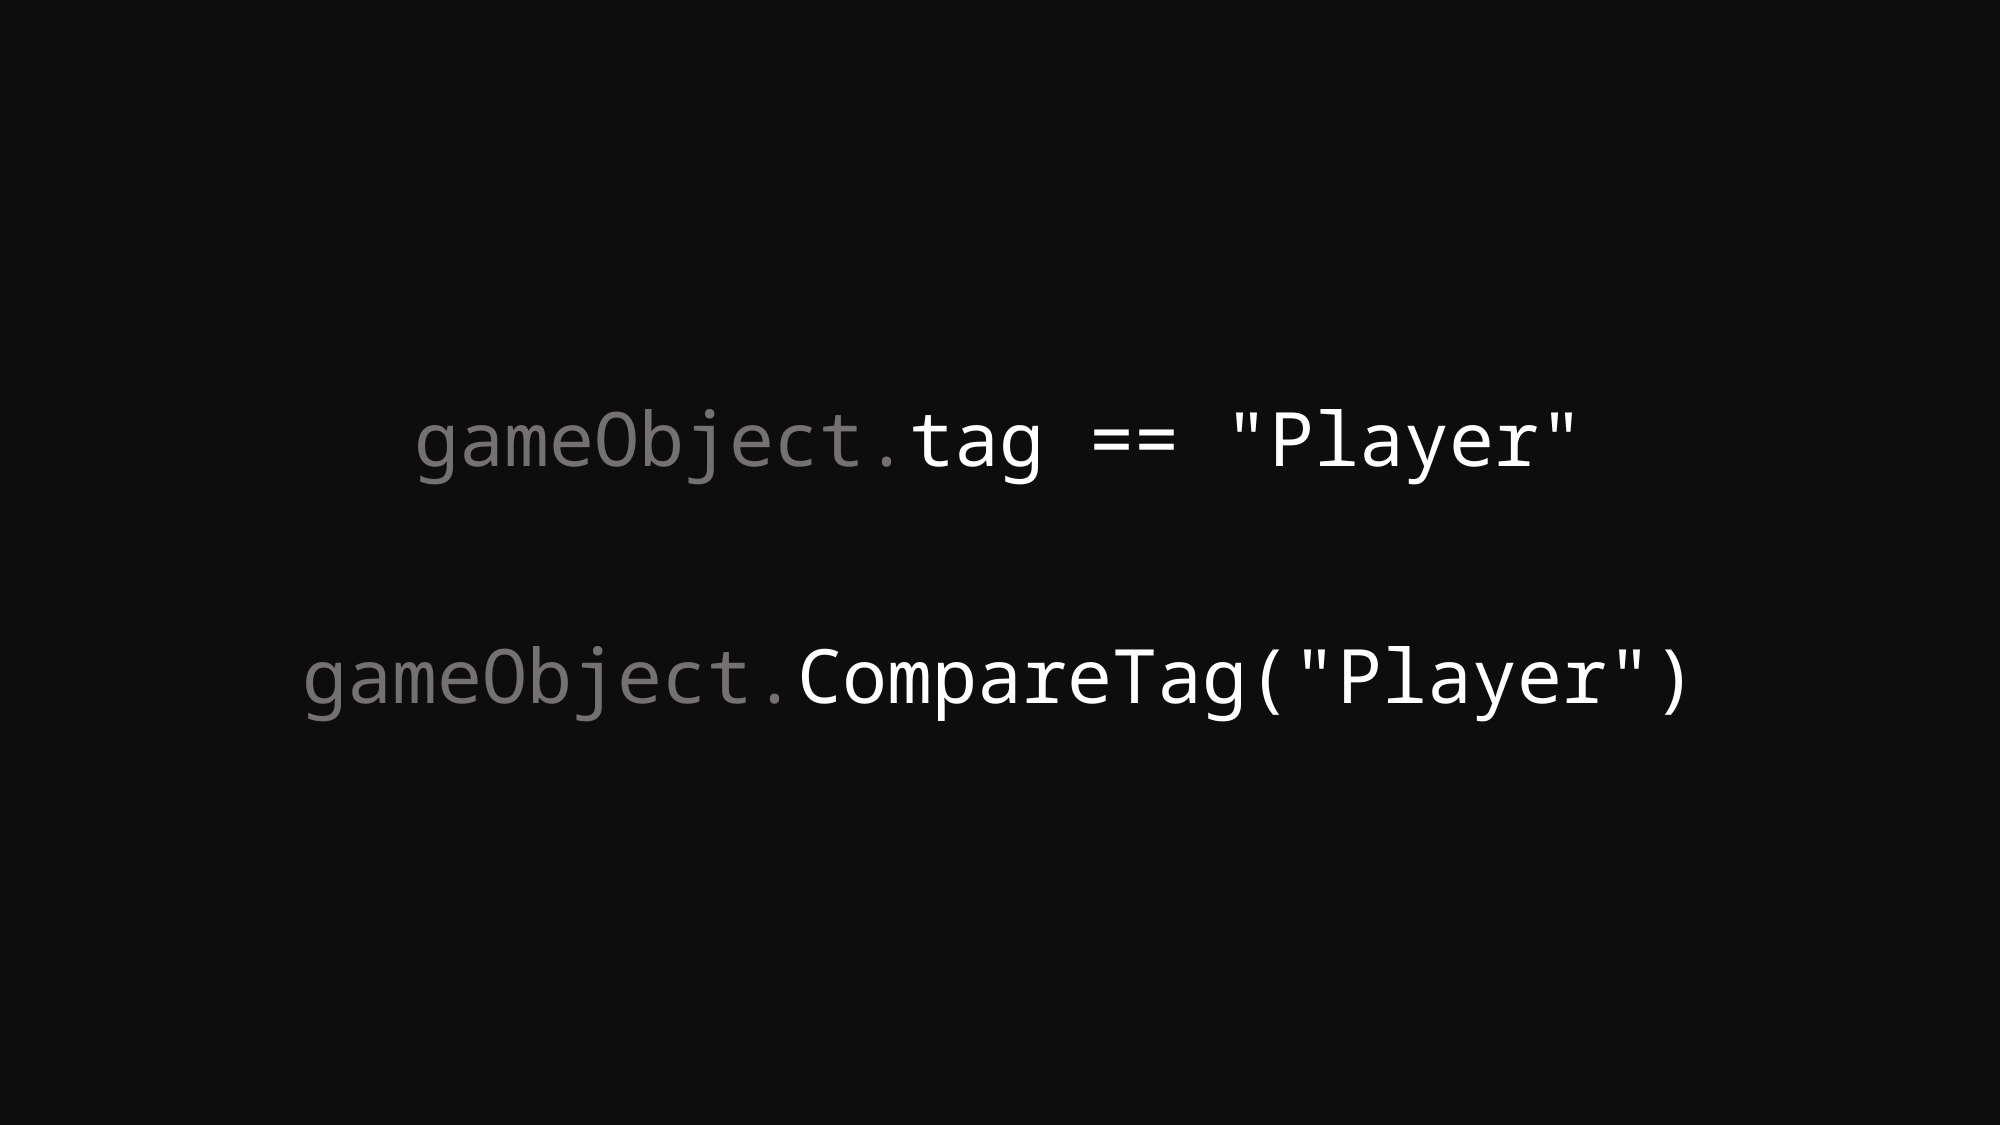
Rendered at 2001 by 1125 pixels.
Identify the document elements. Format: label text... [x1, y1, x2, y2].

text_box gameObject.tag == "Player" [215, 361, 1785, 513]
text_box gameObject.CompareTag("Player") [215, 598, 1785, 749]
